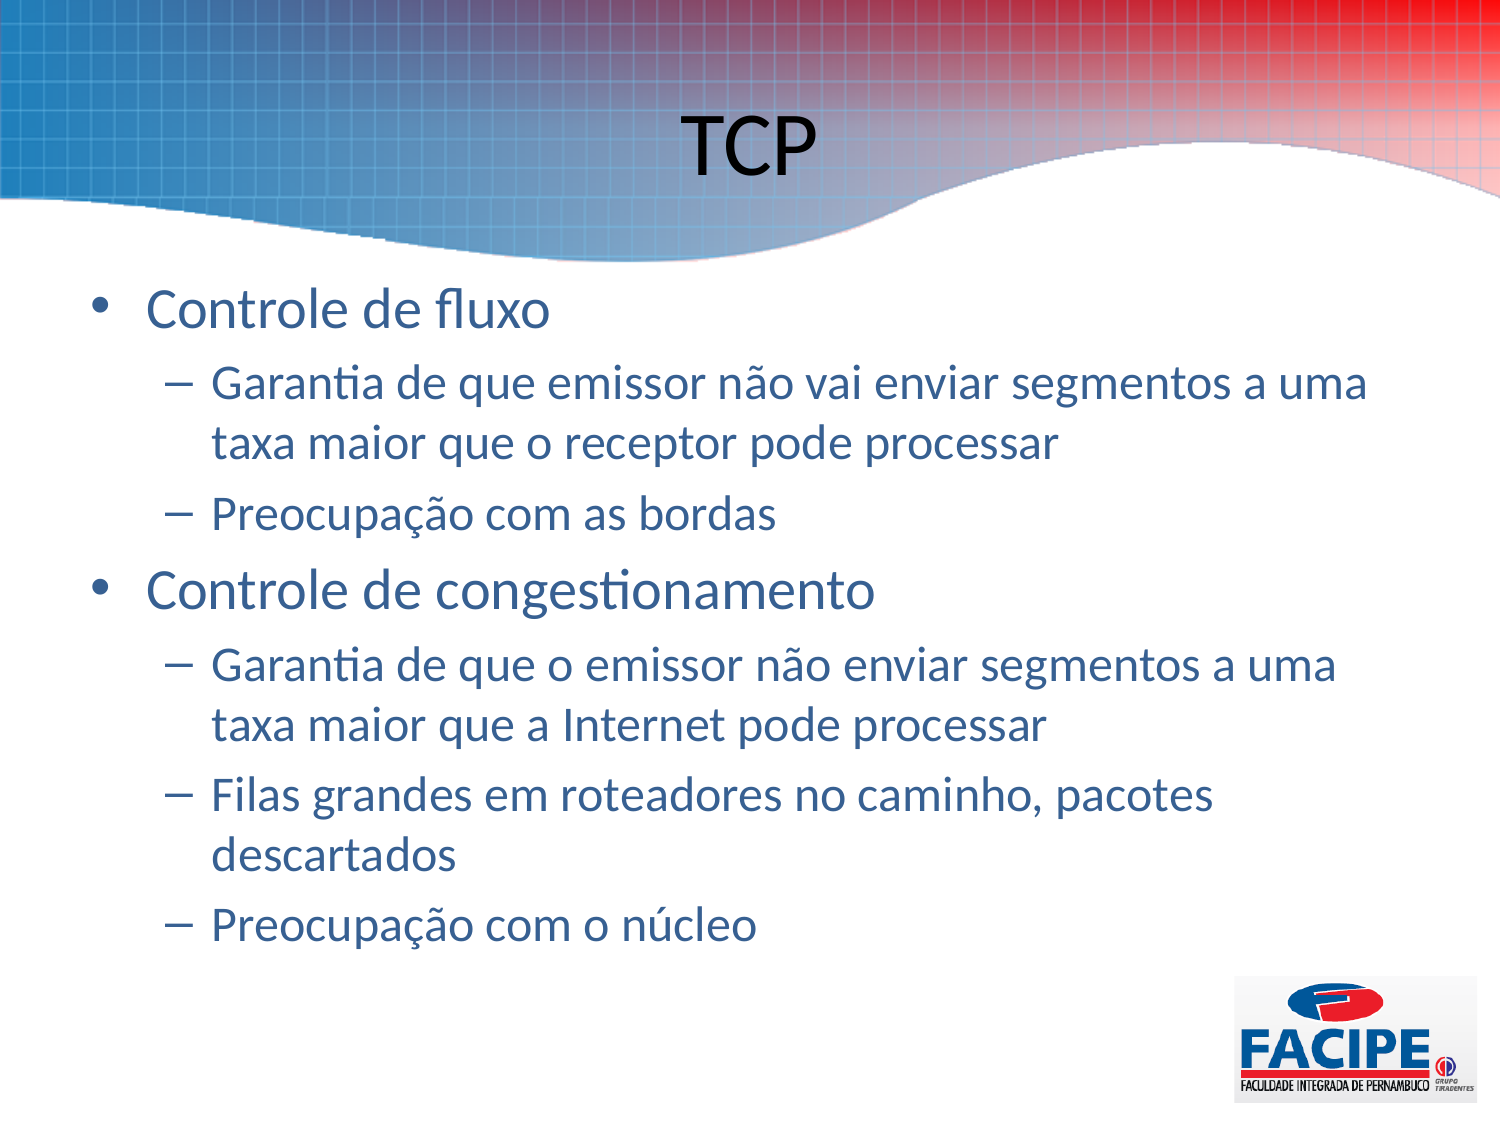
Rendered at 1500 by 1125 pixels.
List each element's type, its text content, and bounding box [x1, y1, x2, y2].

picture [1234, 976, 1478, 1103]
title TCP [74, 44, 1426, 233]
list Controle de fluxo Garantia de que emissor não vai enviar segmentos a uma taxa maior que o receptor pode processar Preocupação com as bordas Controle de congestionamento Garantia de que o emissor não enviar segmentos a uma taxa maior que a Internet pode processar Filas grandes em roteadores no caminho, pacotes descartados Preocupação com o núcleo [74, 262, 1426, 1006]
picture [0, 0, 1500, 270]
